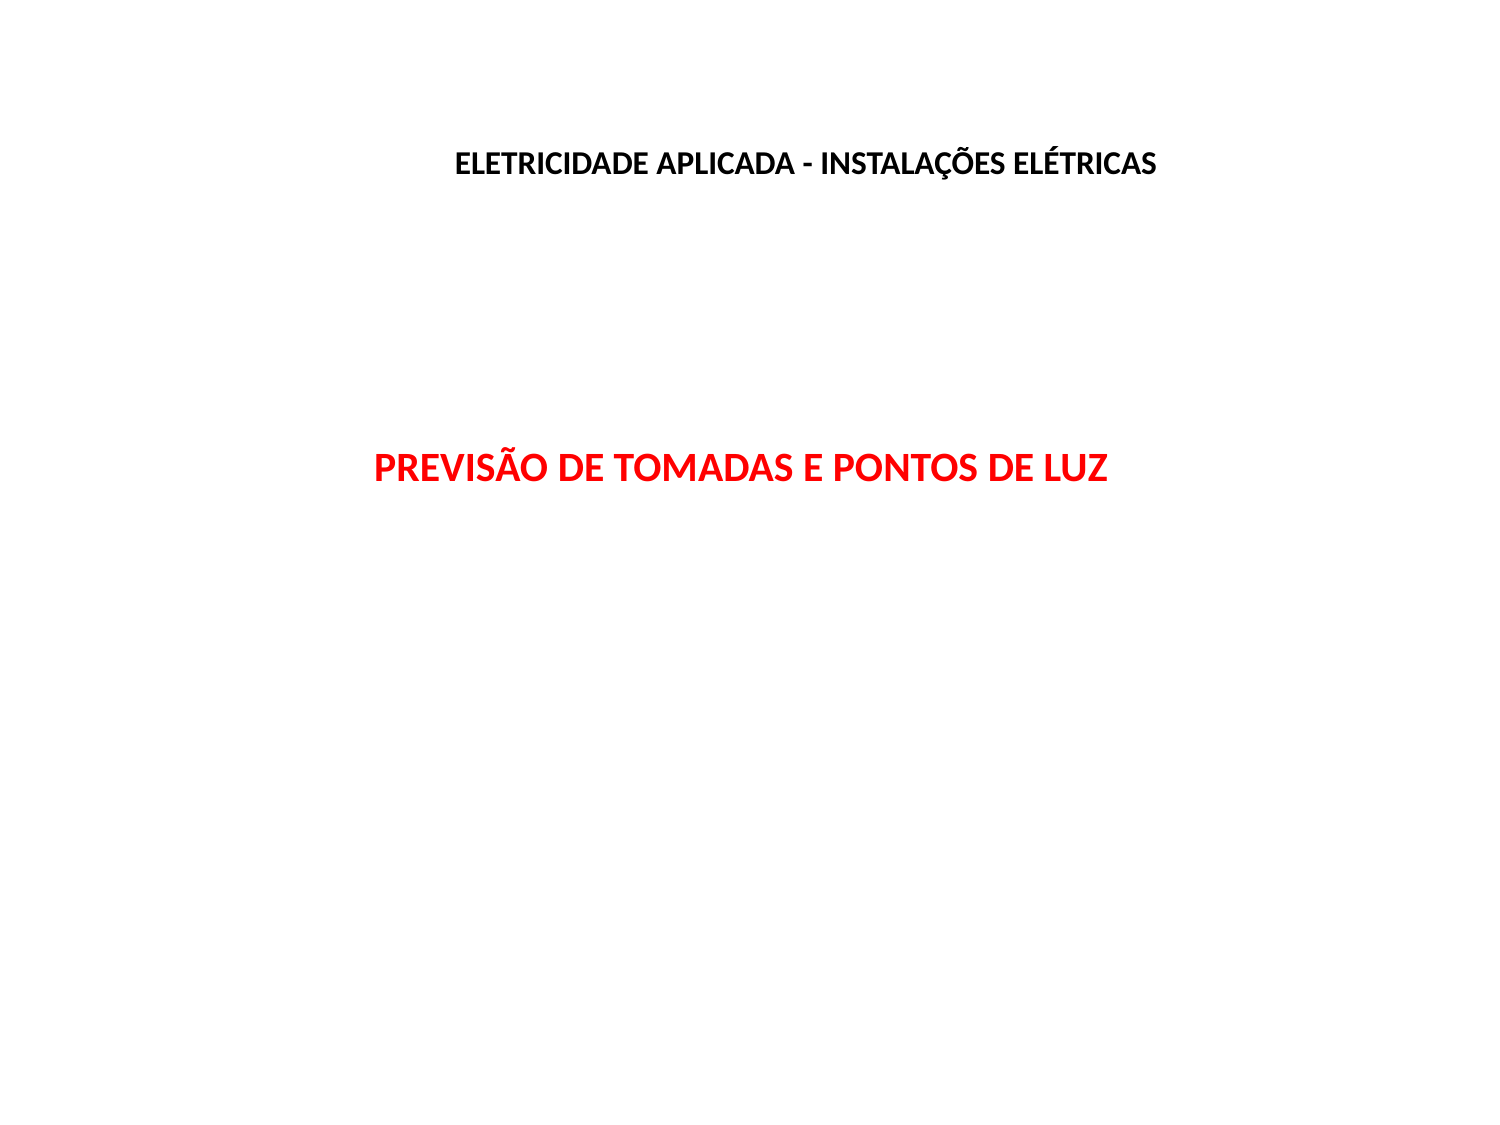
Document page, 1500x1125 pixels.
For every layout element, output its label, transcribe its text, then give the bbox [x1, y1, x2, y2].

subtitle PREVISÃO DE TOMADAS E PONTOS DE LUZ [41, 432, 1441, 539]
title ELETRICIDADE APLICADA - INSTALAÇÕES ELÉTRICAS [112, 78, 1500, 244]
